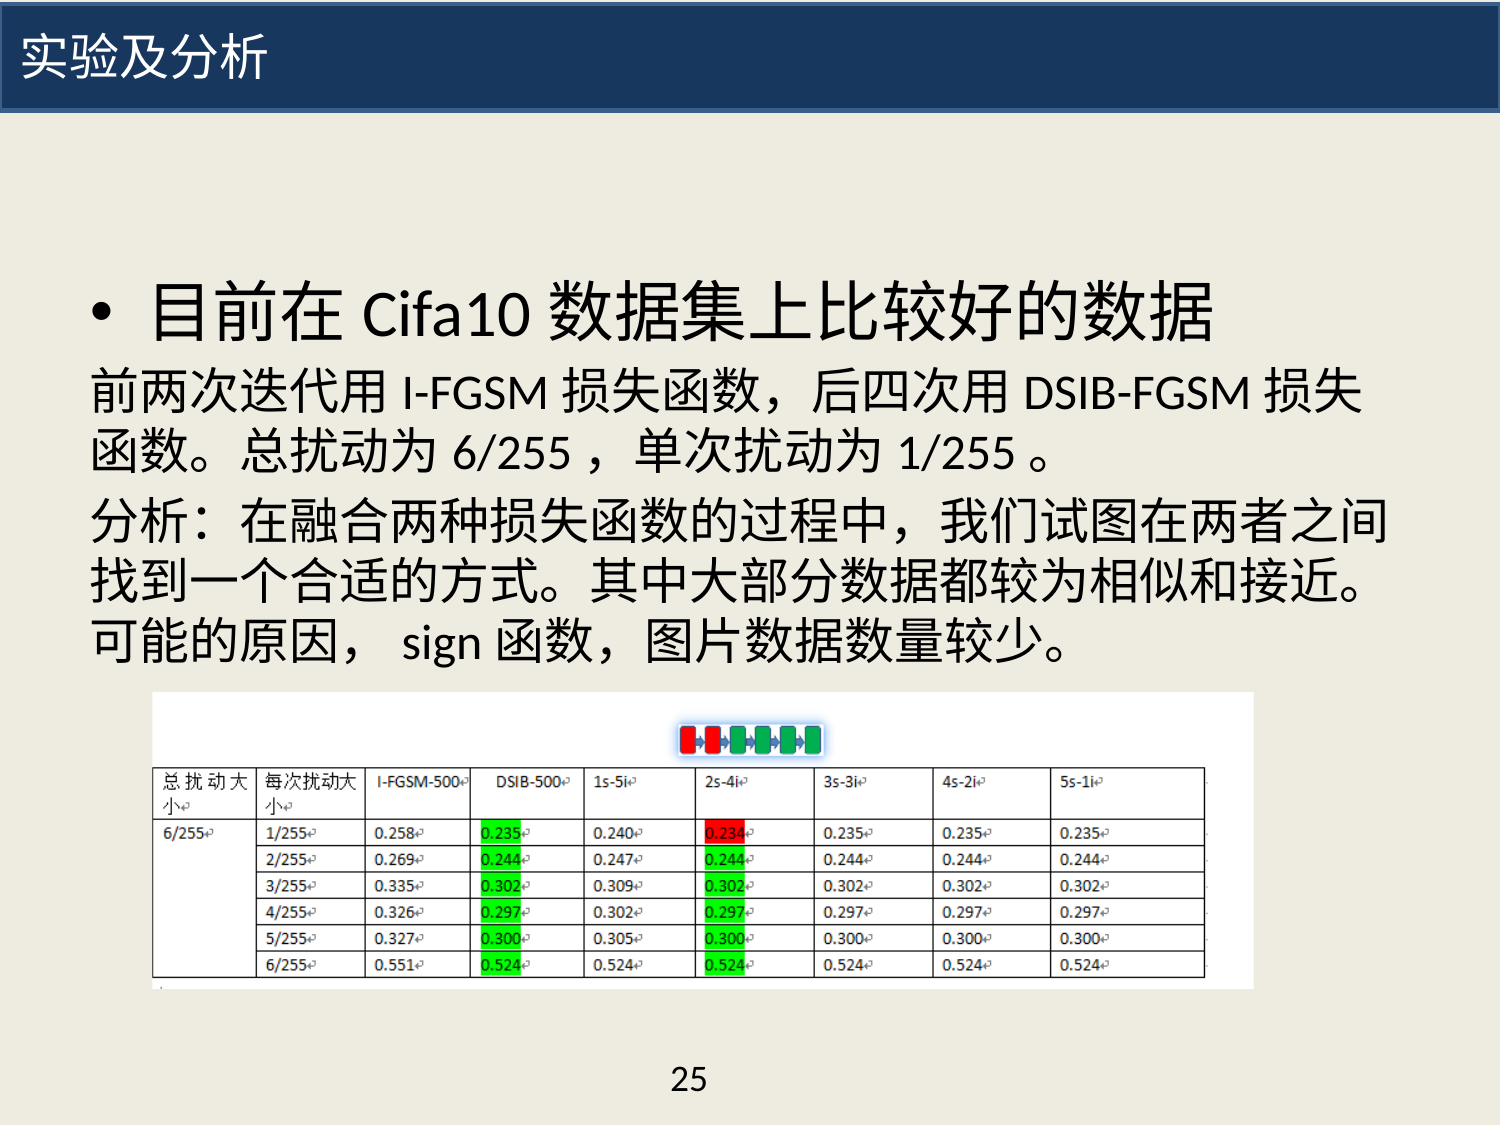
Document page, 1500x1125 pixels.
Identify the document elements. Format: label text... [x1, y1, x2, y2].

slide_number 25 [655, 1046, 1006, 1107]
list 目前在Cifa10数据集上比较好的数据 前两次迭代用I-FGSM损失函数，后四次用DSIB-FGSM损失函数。总扰动为6/255，单次扰动为1/255。 分析：在融合两种损失函数的过程中，我们试图在两者之间找到一个合适的方式。其中大部分数据都较为相似和接近。可能的原因，sign函数，图片数据数量较少。 [75, 262, 1425, 1005]
text_box 实验及分析 [4, 18, 1187, 97]
picture [152, 692, 1254, 989]
text_box [0, 2, 1500, 113]
